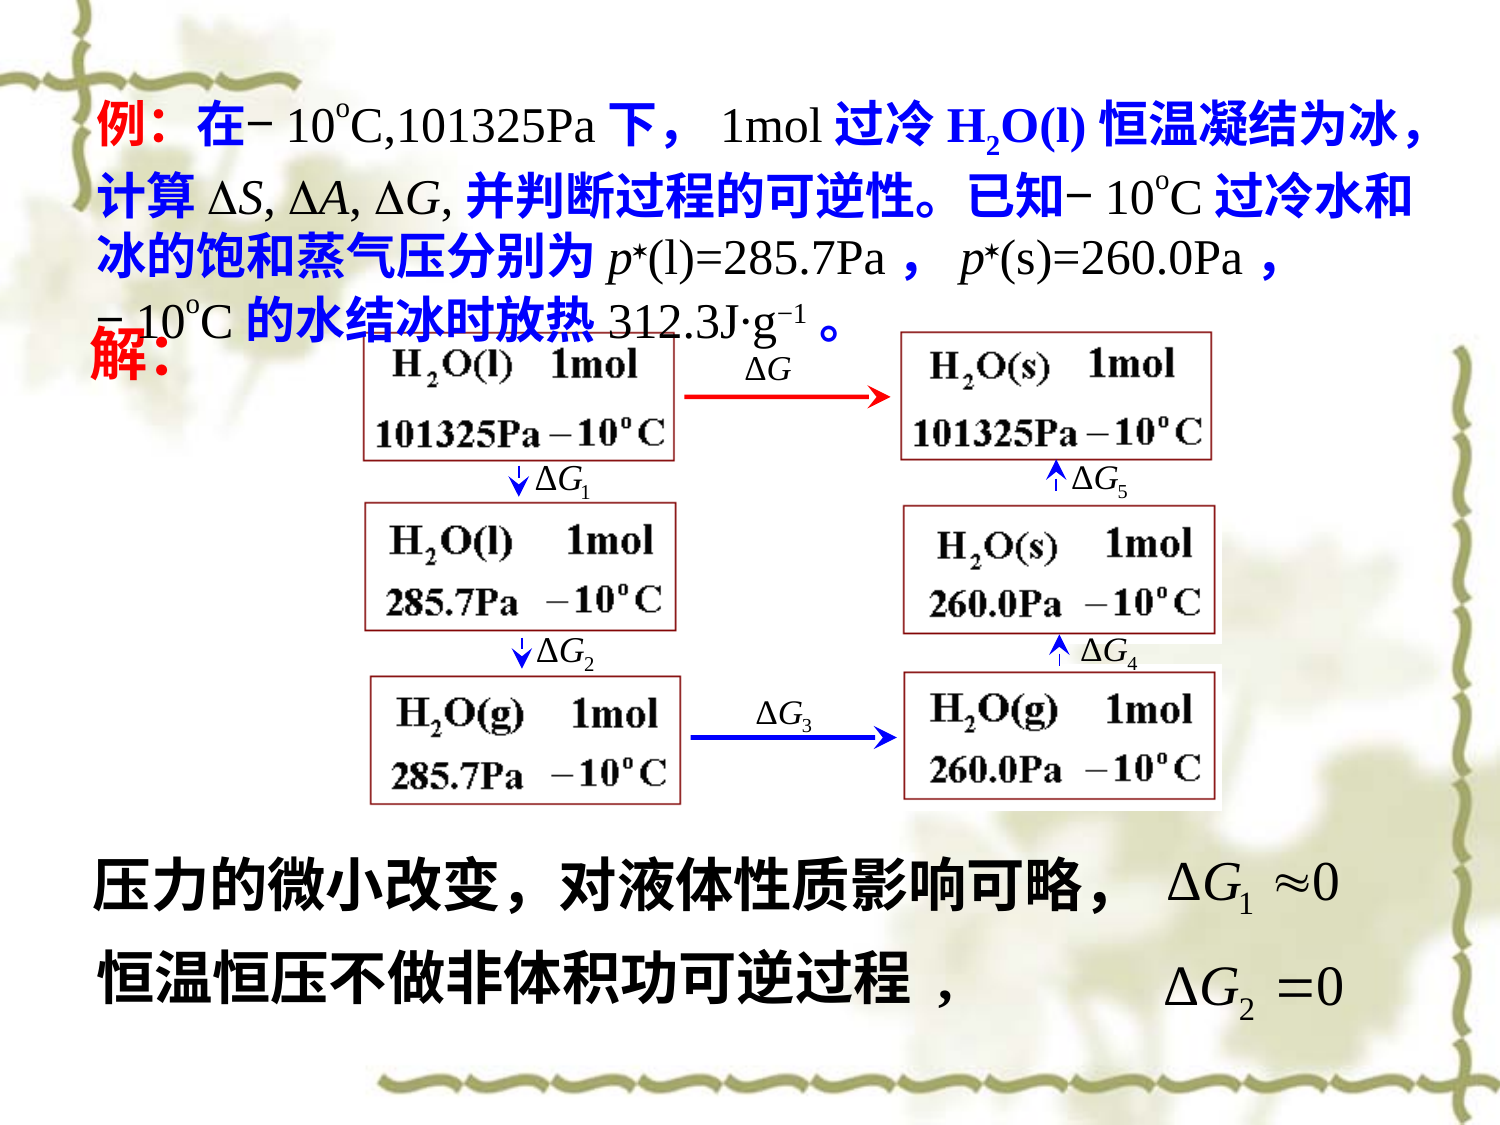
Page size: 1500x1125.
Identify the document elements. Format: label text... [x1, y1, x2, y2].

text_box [360, 496, 683, 641]
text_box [739, 348, 798, 390]
text_box [1045, 474, 1054, 480]
picture [0, 0, 1500, 1125]
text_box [530, 625, 601, 681]
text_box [897, 499, 1222, 644]
text_box 解： [75, 309, 275, 395]
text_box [1155, 948, 1353, 1035]
text_box 恒温恒压不做非体积功可逆过程 , [81, 934, 1152, 1020]
text_box [876, 727, 891, 748]
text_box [1066, 455, 1134, 508]
text_box [869, 386, 890, 408]
text_box 例：在−10oC,101325Pa下，1mol过冷H2O(l)恒温凝结为冰，计算DS, DA, DG,并判断过程的可逆性。已知−10oC过冷水和冰的饱和蒸气压分别为p(l)=285.7Pa，p(s)=260.0Pa，−10oC的水结冰时放热312.3J∙g−1。 [81, 81, 1444, 357]
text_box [750, 689, 819, 742]
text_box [1159, 843, 1350, 929]
text_box [508, 476, 524, 495]
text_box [895, 327, 1217, 467]
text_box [363, 668, 687, 813]
text_box [512, 649, 525, 667]
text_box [1075, 627, 1144, 680]
text_box 压力的微小改变，对液体性质影响可略， [78, 840, 1210, 926]
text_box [896, 663, 1223, 812]
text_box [357, 326, 687, 468]
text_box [529, 453, 596, 509]
